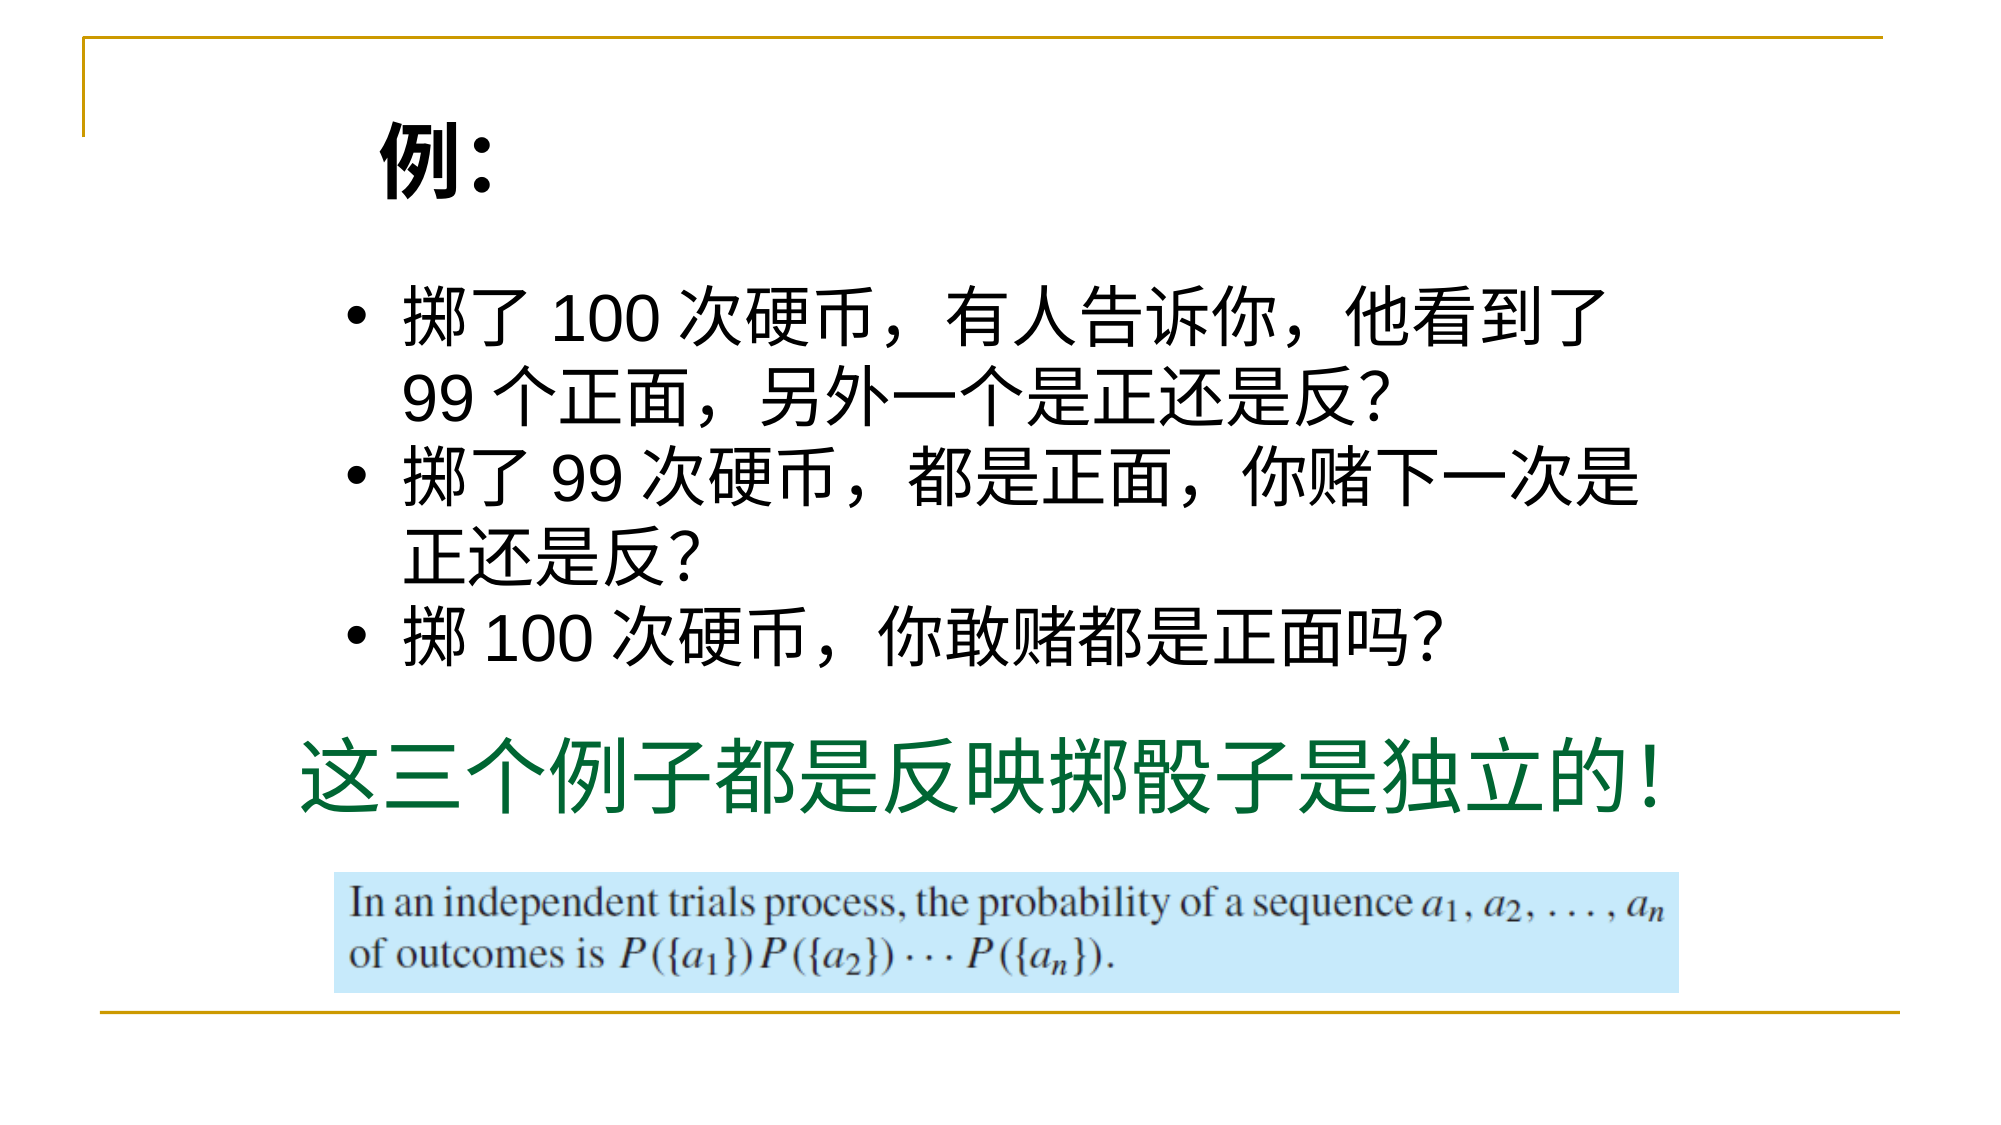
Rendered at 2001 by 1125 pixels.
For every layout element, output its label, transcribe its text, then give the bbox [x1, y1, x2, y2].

picture [334, 872, 1680, 993]
text_box 例： [363, 101, 560, 217]
title 这三个例子都是反映掷骰子是独立的！ [279, 716, 1733, 904]
text_box 掷了100次硬币，有人告诉你，他看到了99个正面，另外一个是正还是反？ 掷了99次硬币，都是正面，你赌下一次是正还是反？ 掷100次硬币，你敢赌都是正面吗？ [330, 267, 1676, 682]
